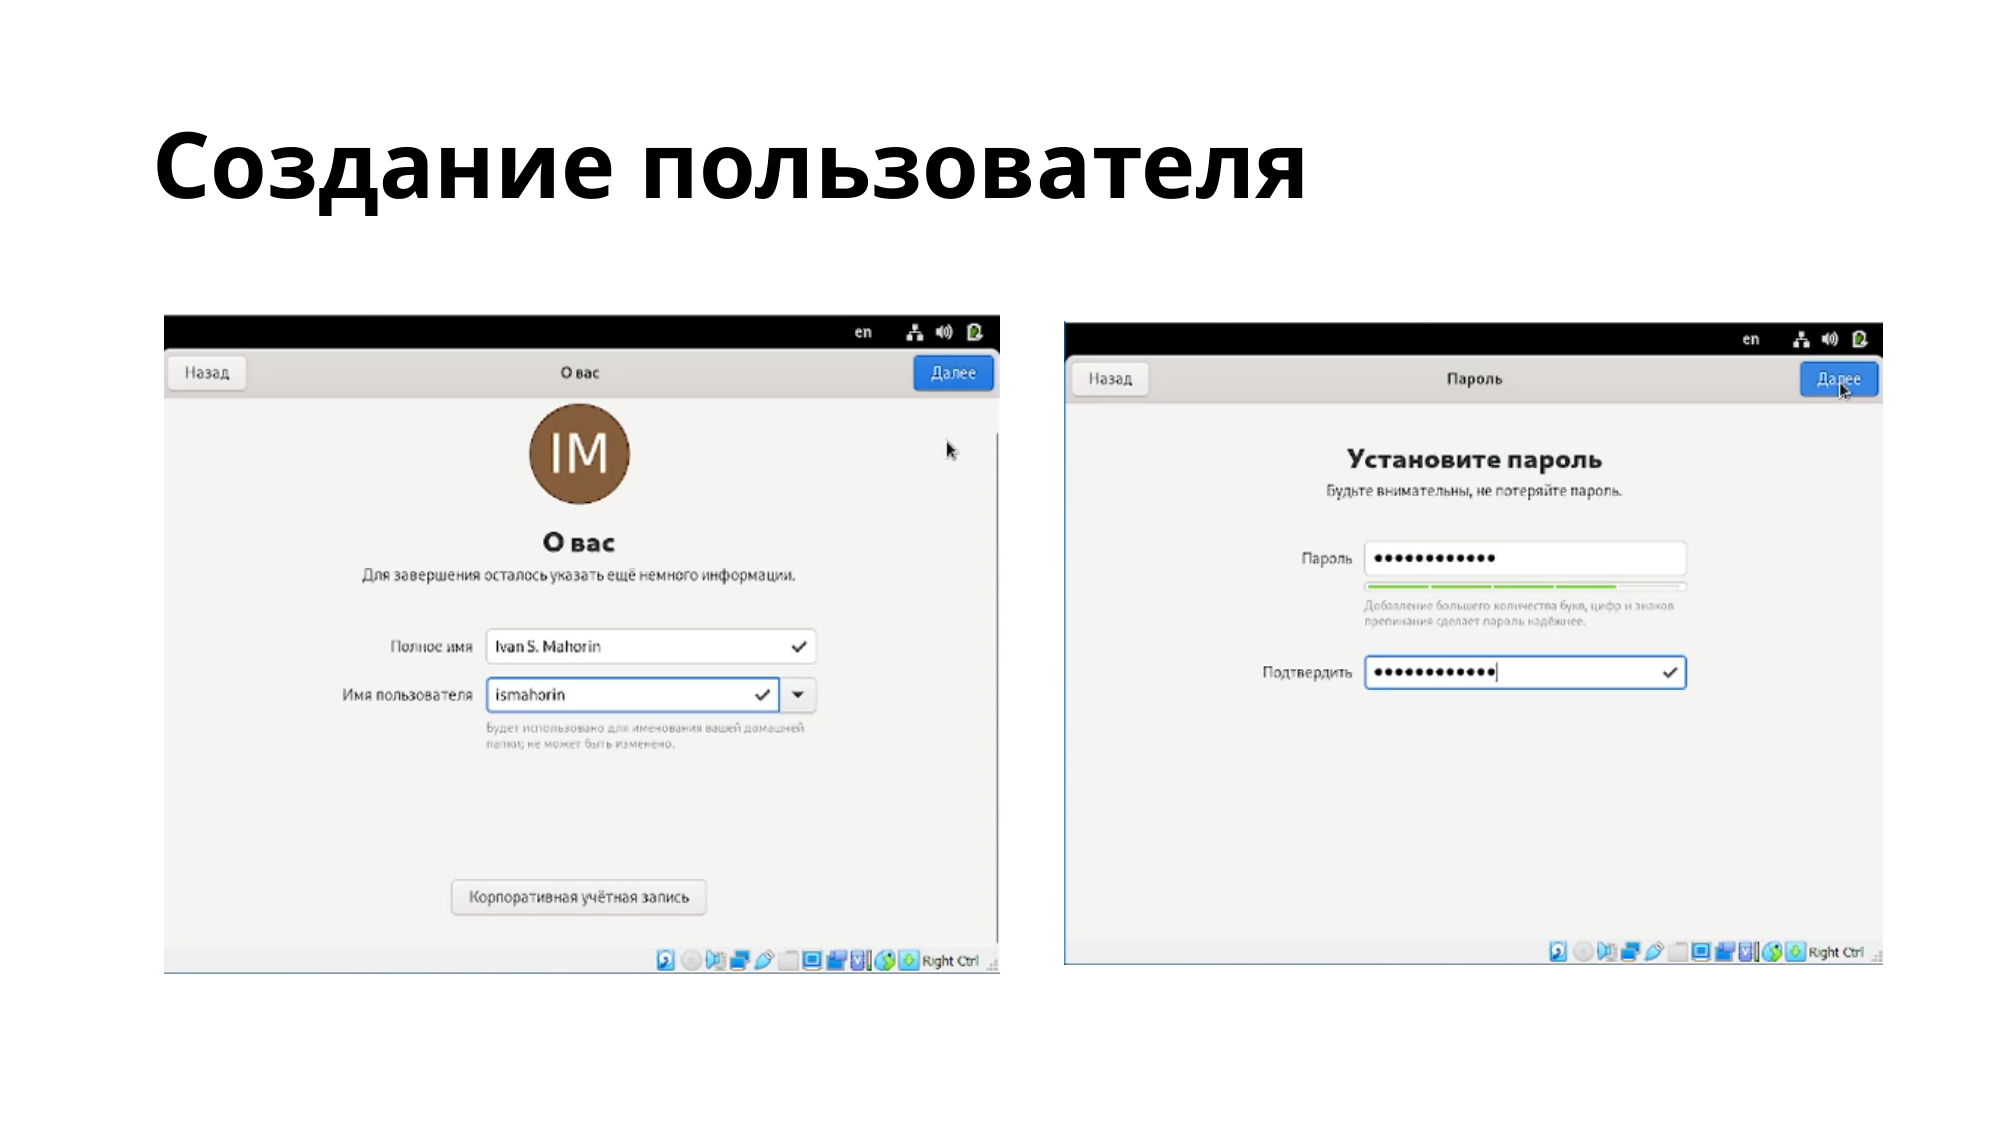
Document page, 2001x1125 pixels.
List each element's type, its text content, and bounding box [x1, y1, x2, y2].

title Создание пользователя [137, 59, 1863, 278]
picture [1064, 321, 1883, 965]
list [164, 312, 1000, 975]
